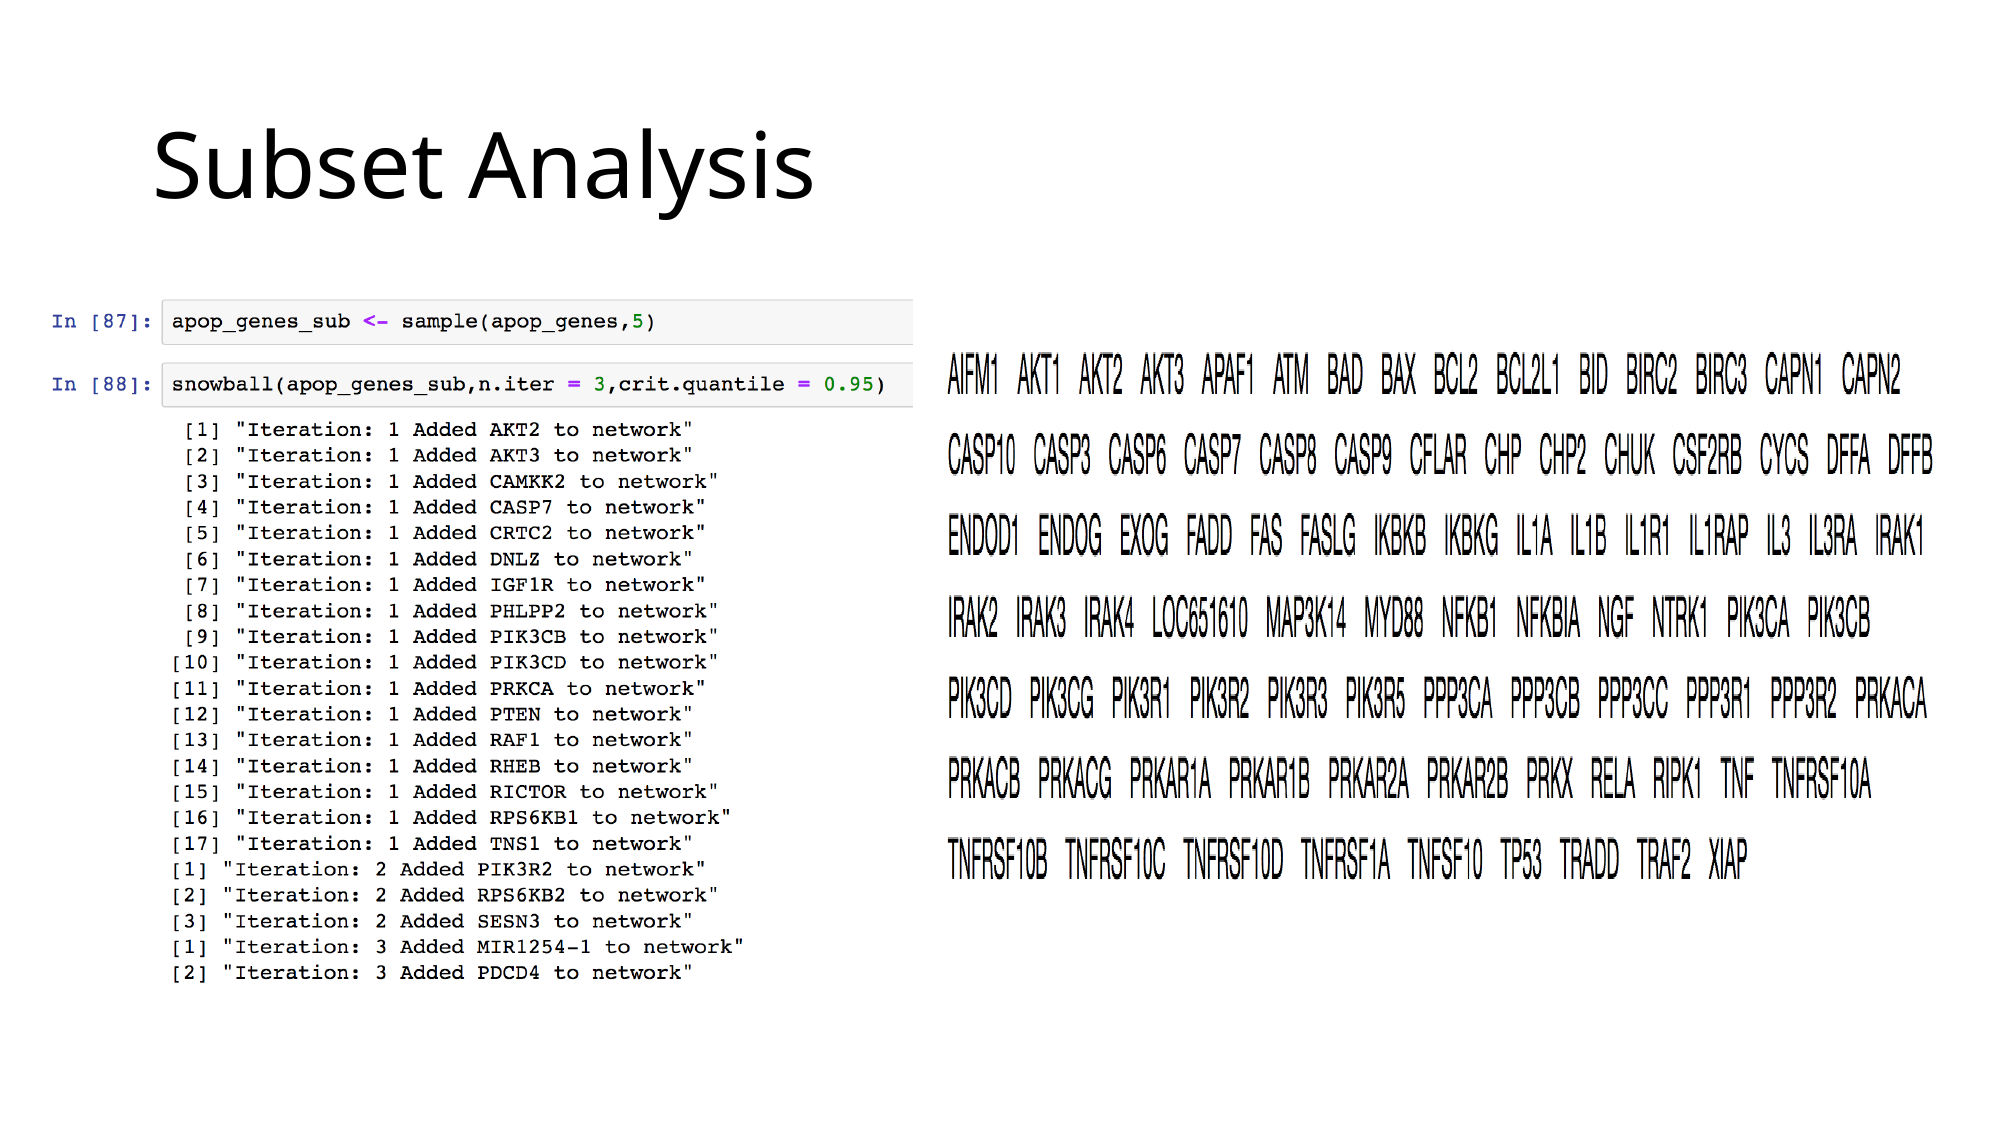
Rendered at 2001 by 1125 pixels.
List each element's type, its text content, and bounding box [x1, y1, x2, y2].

picture [944, 337, 1946, 932]
title Subset Analysis [137, 59, 1863, 278]
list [50, 277, 913, 992]
